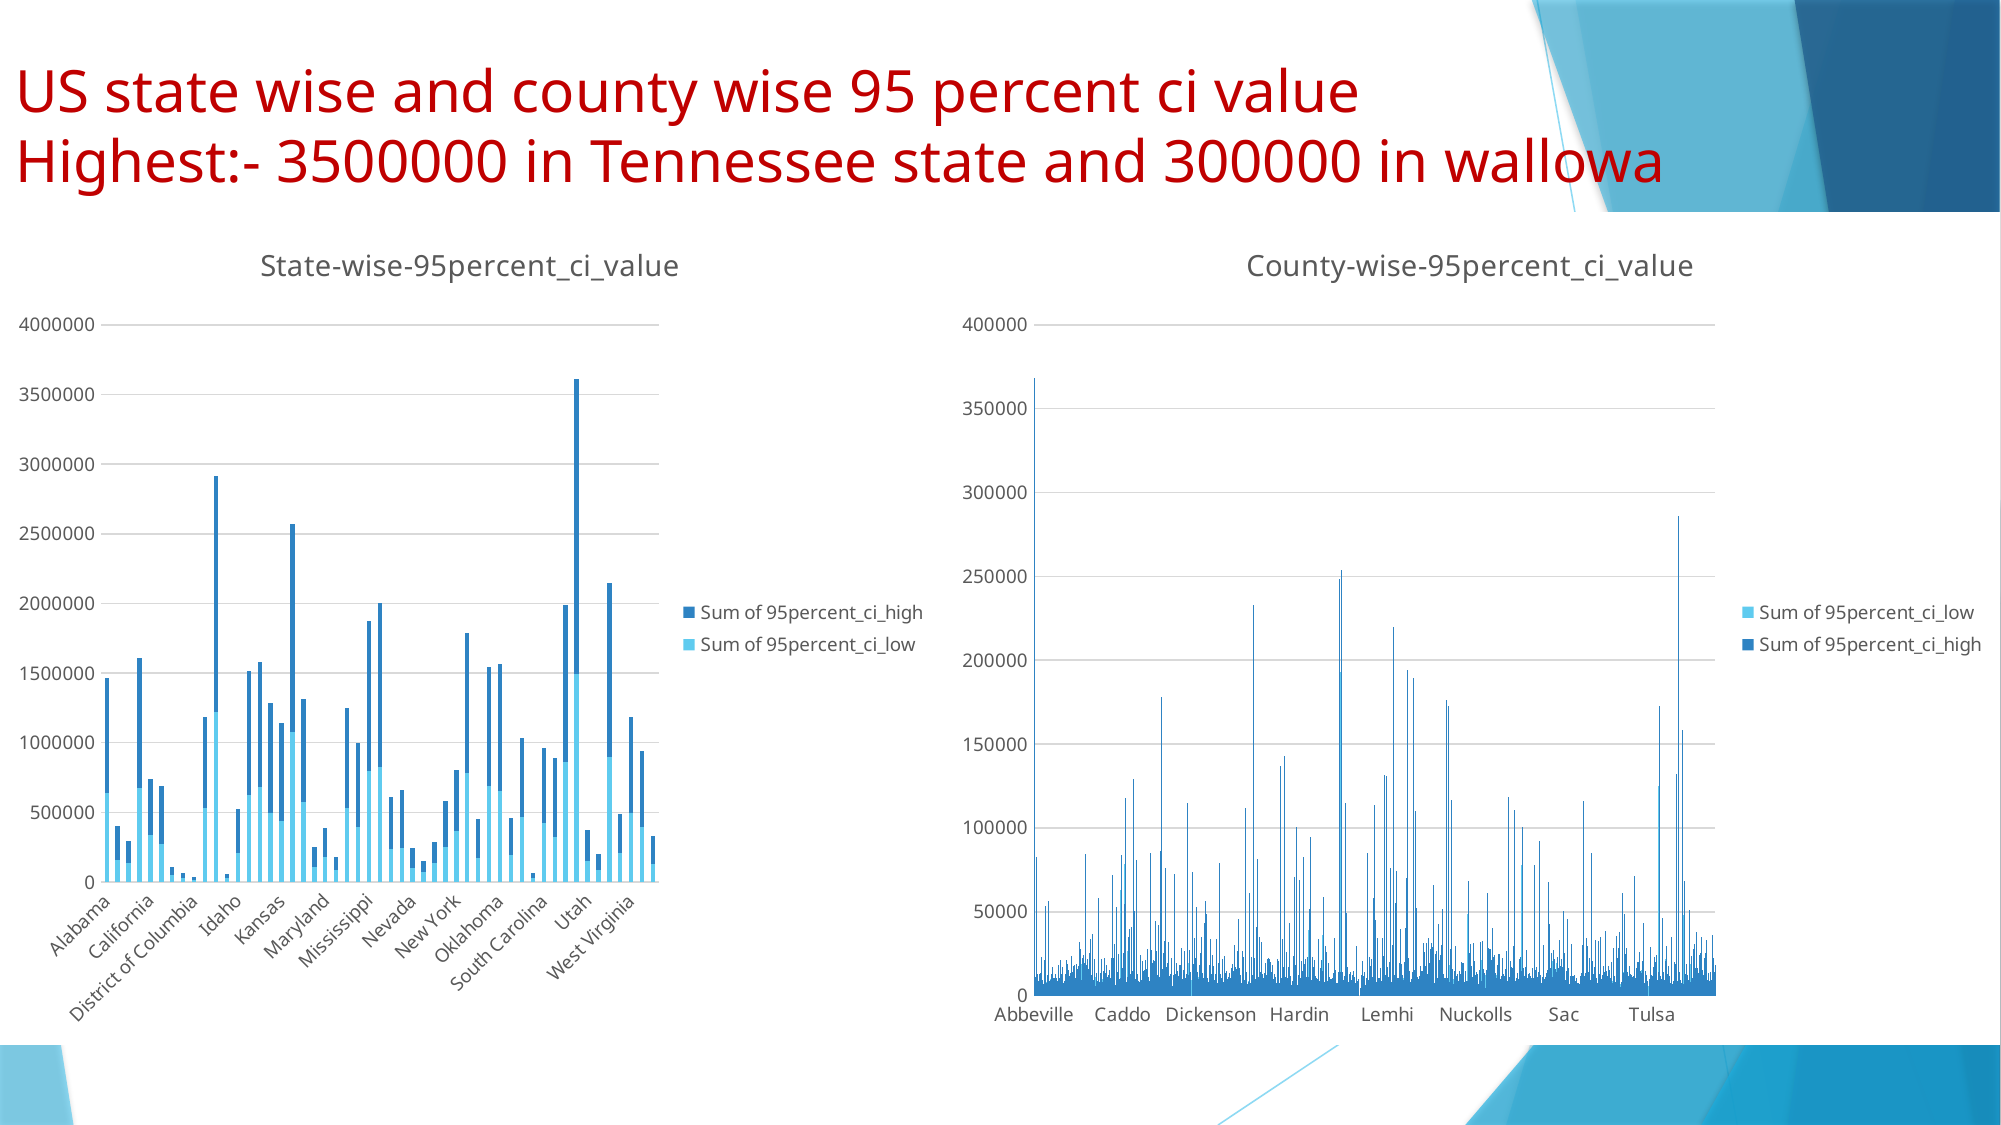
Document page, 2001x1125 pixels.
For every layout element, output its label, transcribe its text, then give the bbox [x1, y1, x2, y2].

chart [0, 211, 2000, 1046]
title US state wise and county wise 95 percent ci value Highest:- 3500000 in Tennessee state and 300000 in wallowa [0, 47, 2000, 211]
